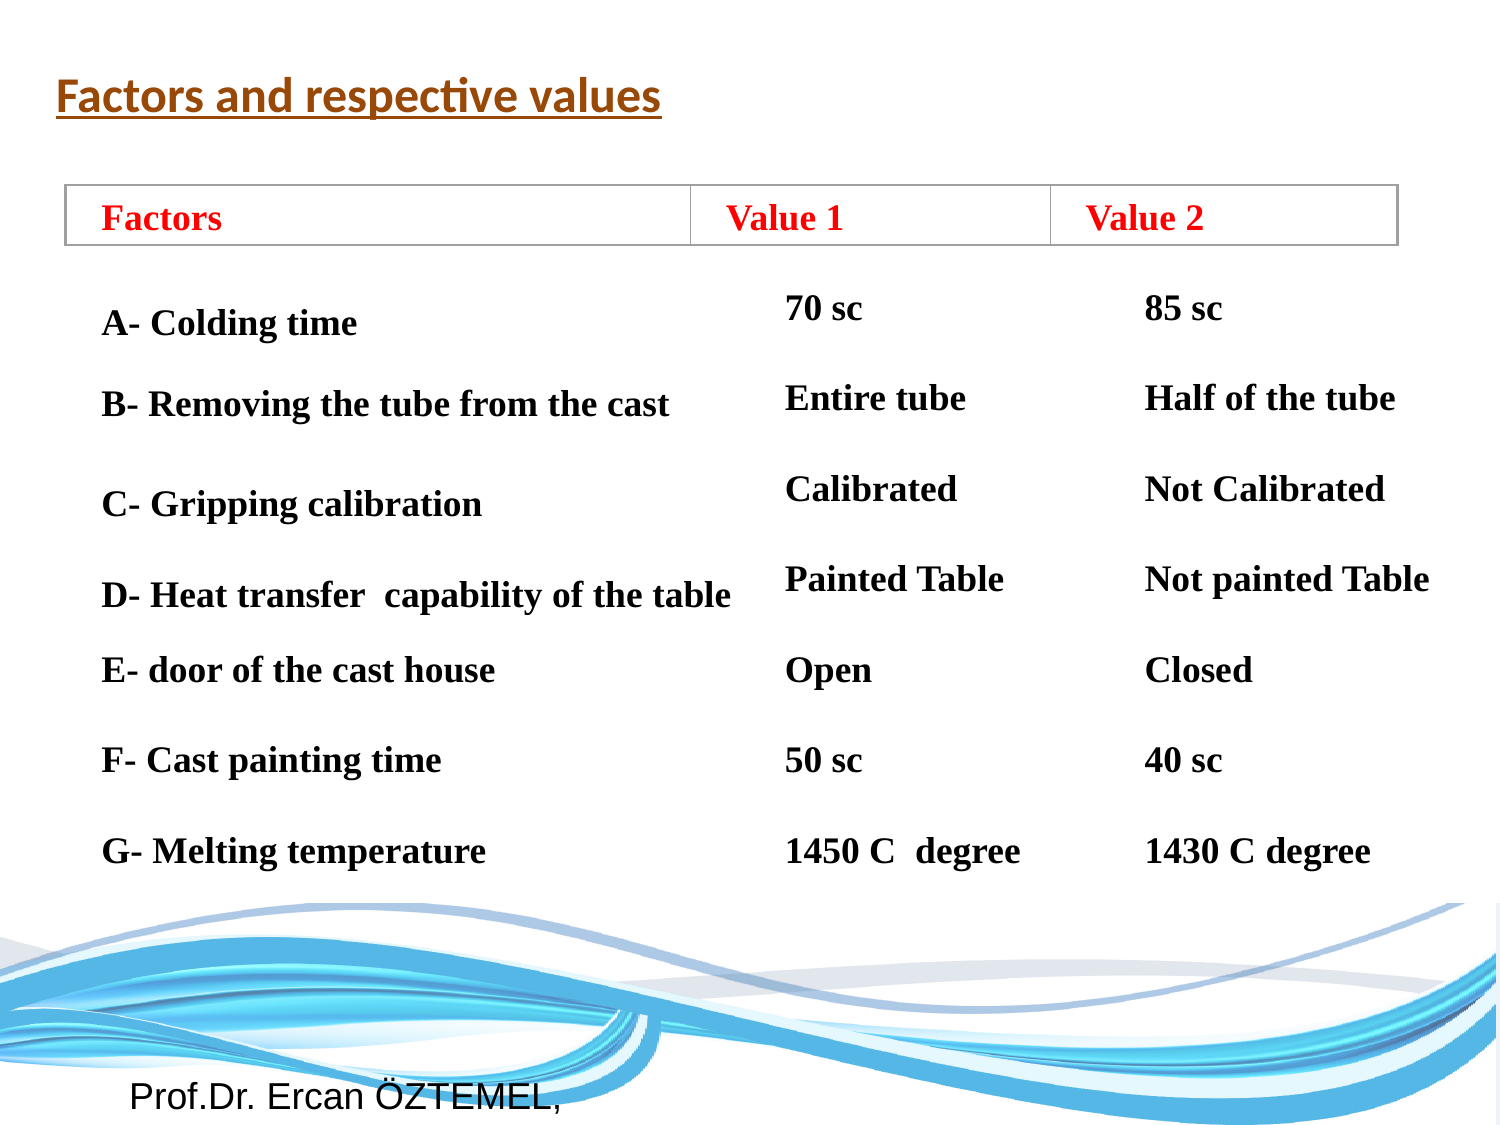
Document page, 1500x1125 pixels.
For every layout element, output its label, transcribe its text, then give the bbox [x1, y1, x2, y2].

picture [0, 903, 1500, 1125]
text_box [64, 184, 1483, 909]
title Factors and respective values [41, 42, 1042, 143]
